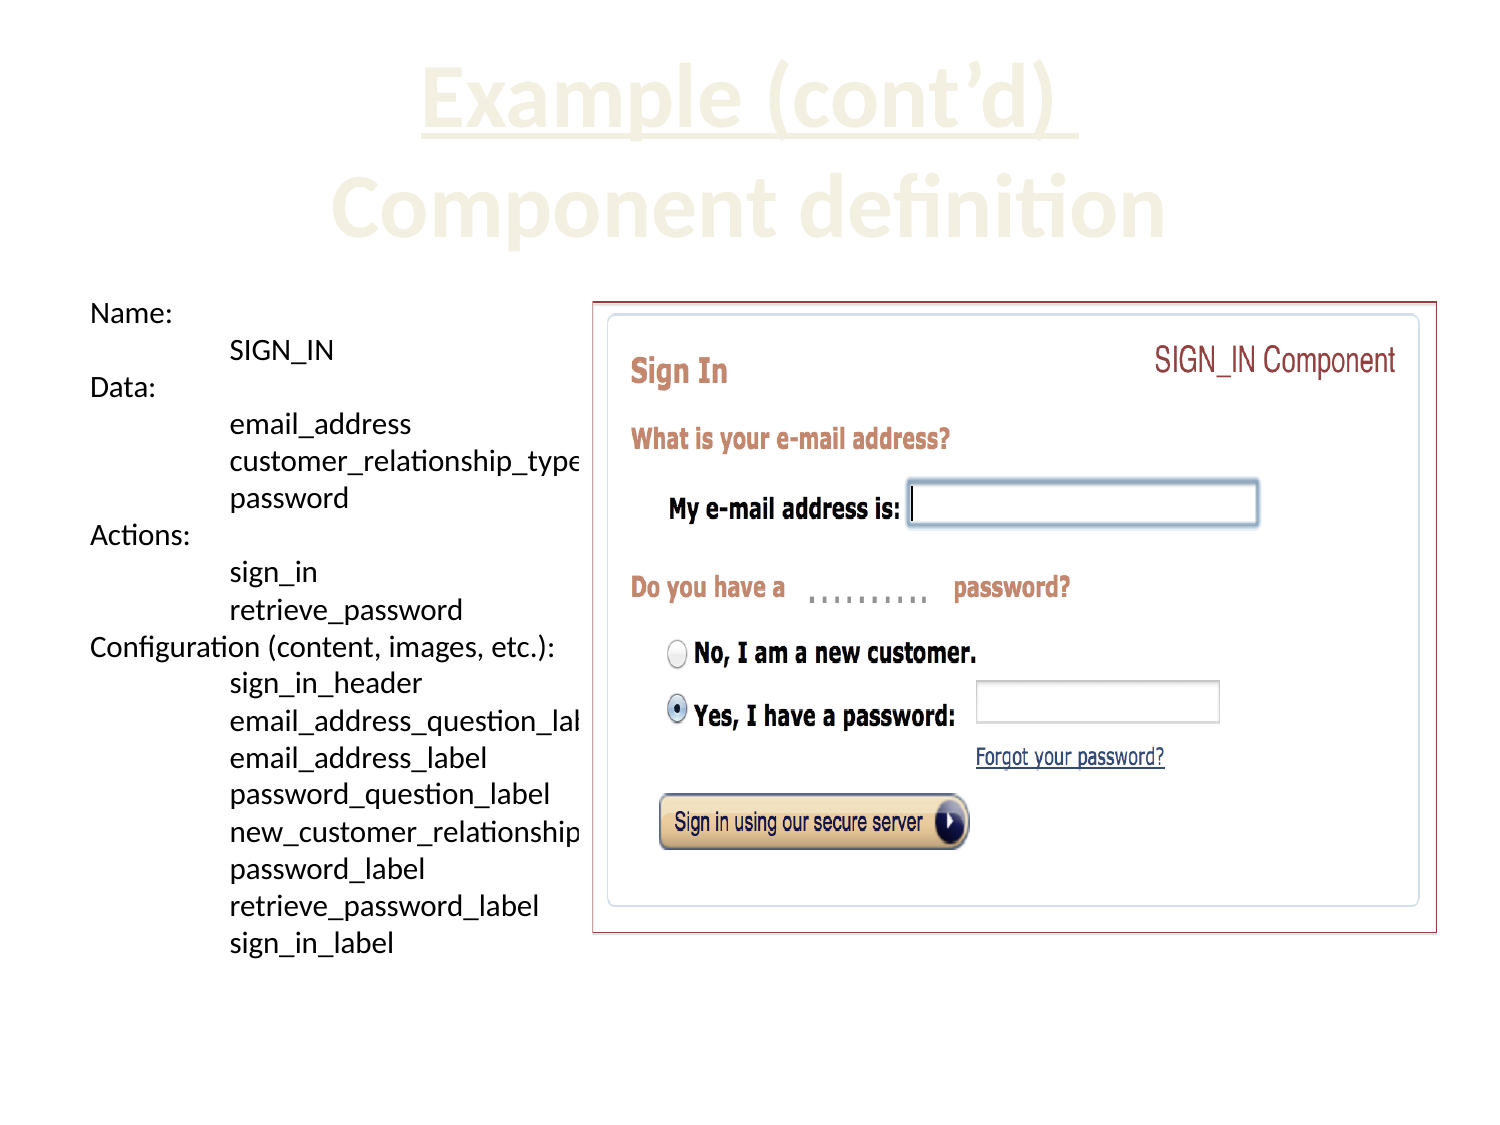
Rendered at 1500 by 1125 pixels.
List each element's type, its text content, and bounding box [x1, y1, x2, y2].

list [578, 300, 1455, 942]
title Name: SIGN_IN Data: email_address customer_relationship_type password Actions: sign_in retrieve_password Configuration (content, images, etc.): sign_in_header email_address_question_label email_address_label password_question_label new_customer_relationship_label password_label retrieve_password_label sign_in_label [75, 285, 722, 970]
text_box Example (cont’d) Component definition [74, 21, 1425, 270]
